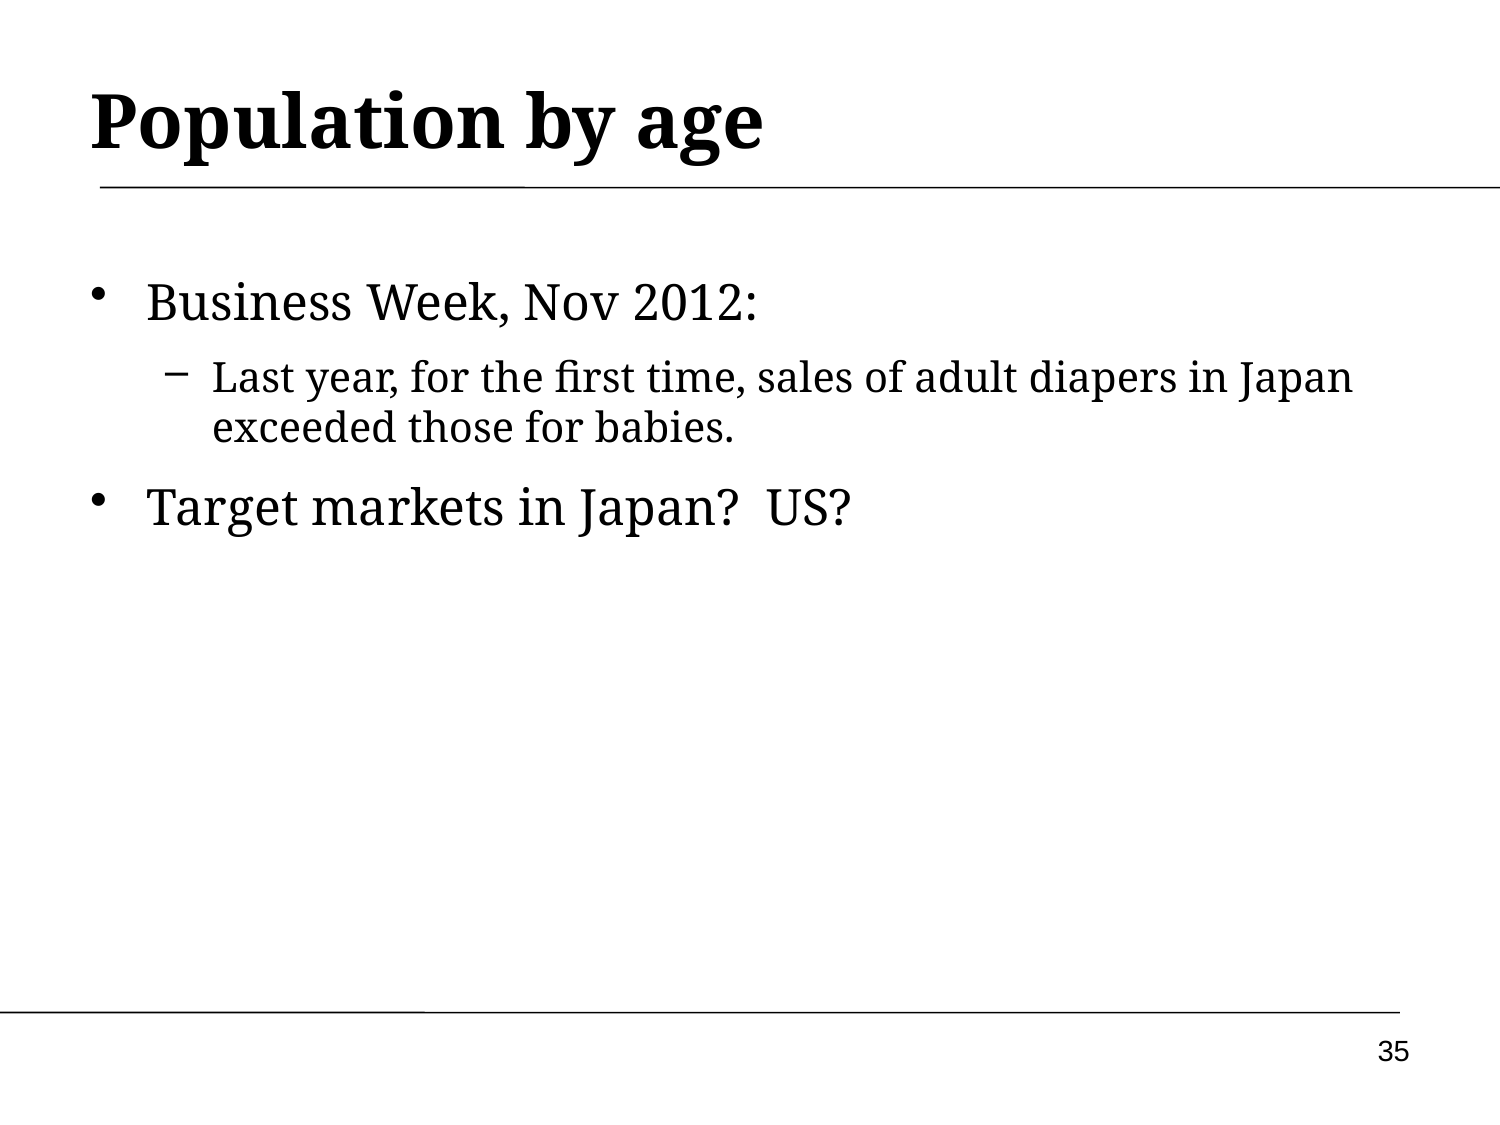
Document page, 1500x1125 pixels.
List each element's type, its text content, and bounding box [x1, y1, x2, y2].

list Business Week, Nov 2012: Last year, for the first time, sales of adult diapers in Japan exceeded those for babies. Target markets in Japan? US? [74, 262, 1476, 1006]
slide_number 35 [1074, 1024, 1426, 1103]
title Population by age [74, 49, 1426, 188]
